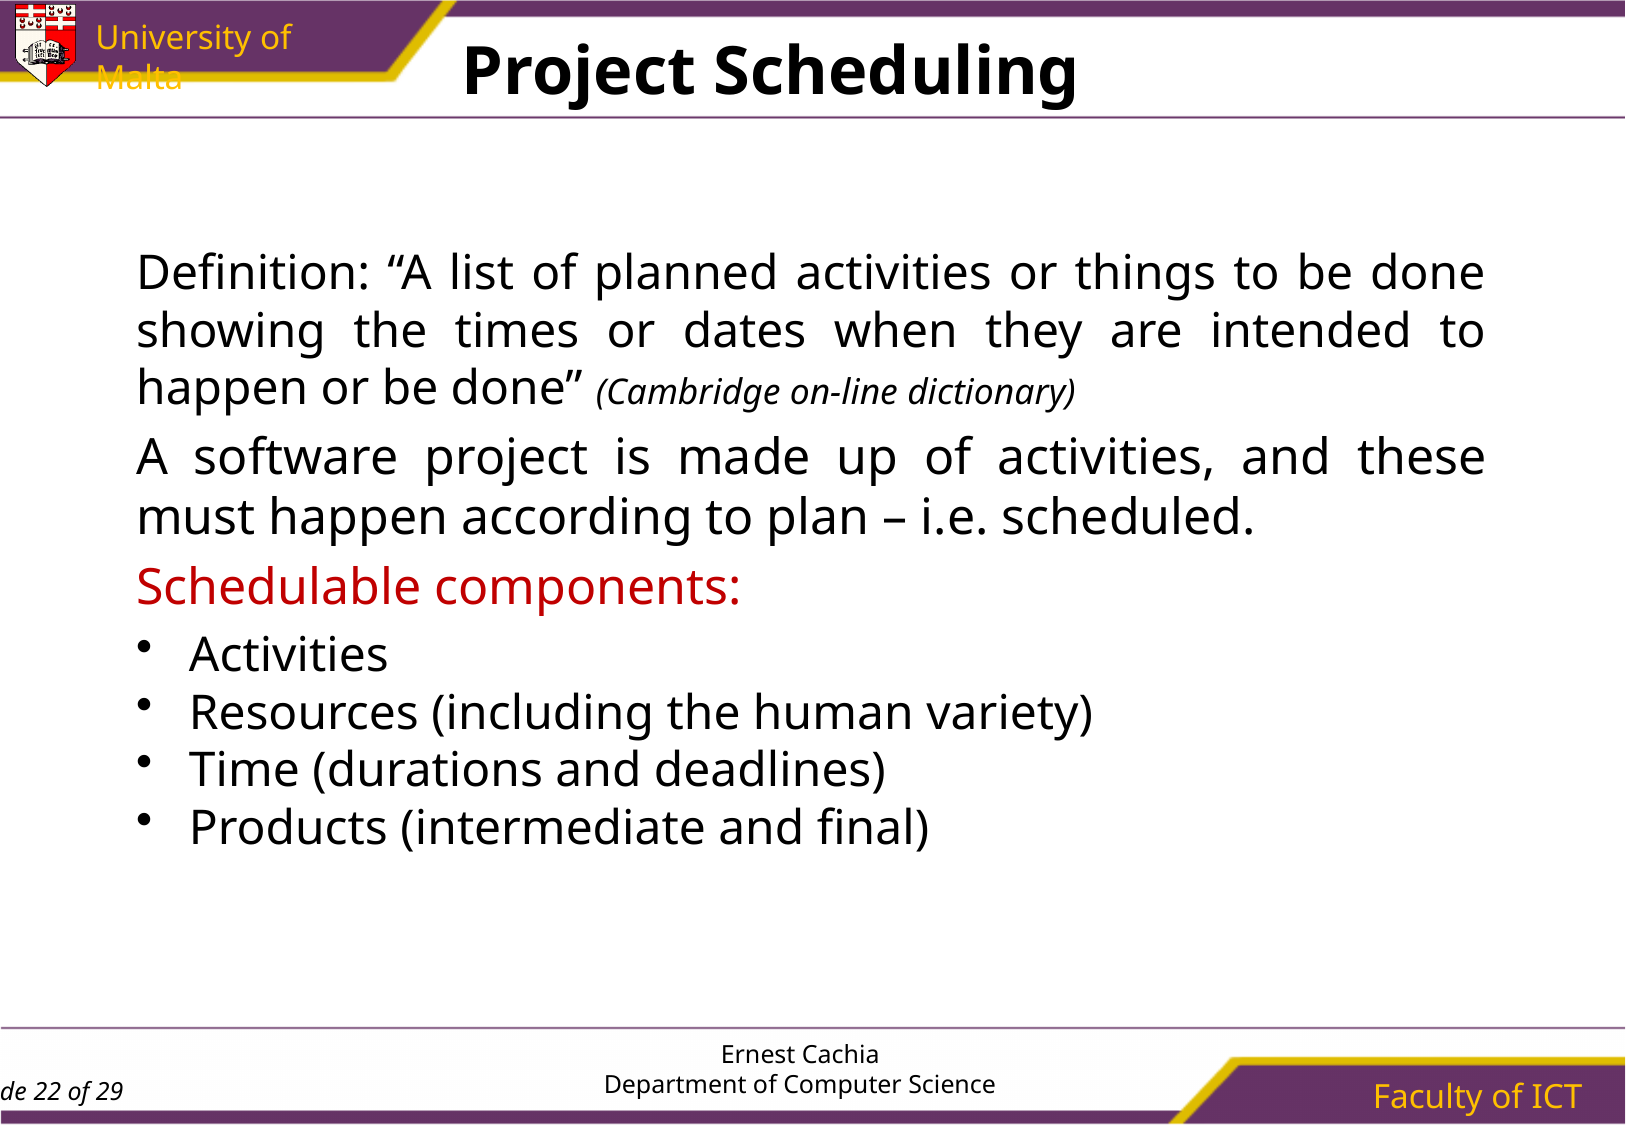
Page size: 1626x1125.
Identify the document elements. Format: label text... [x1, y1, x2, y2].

list Definition: “A list of planned activities or things to be done showing the times or dates when they are intended to happen or be done” (Cambridge on-line dictionary) A software project is made up of activities, and these must happen according to plan – i.e. scheduled. Schedulable components: Activities Resources (including the human variety) Time (durations and deadlines) Products (intermediate and final) [120, 234, 1503, 907]
slide_number Faculty of ICT [1245, 1065, 1598, 1125]
footer Ernest Cachia Department of Computer Science [542, 1038, 1058, 1099]
picture [2, 1026, 1625, 1124]
title Project Scheduling [446, 25, 1579, 111]
picture [0, 0, 1625, 121]
